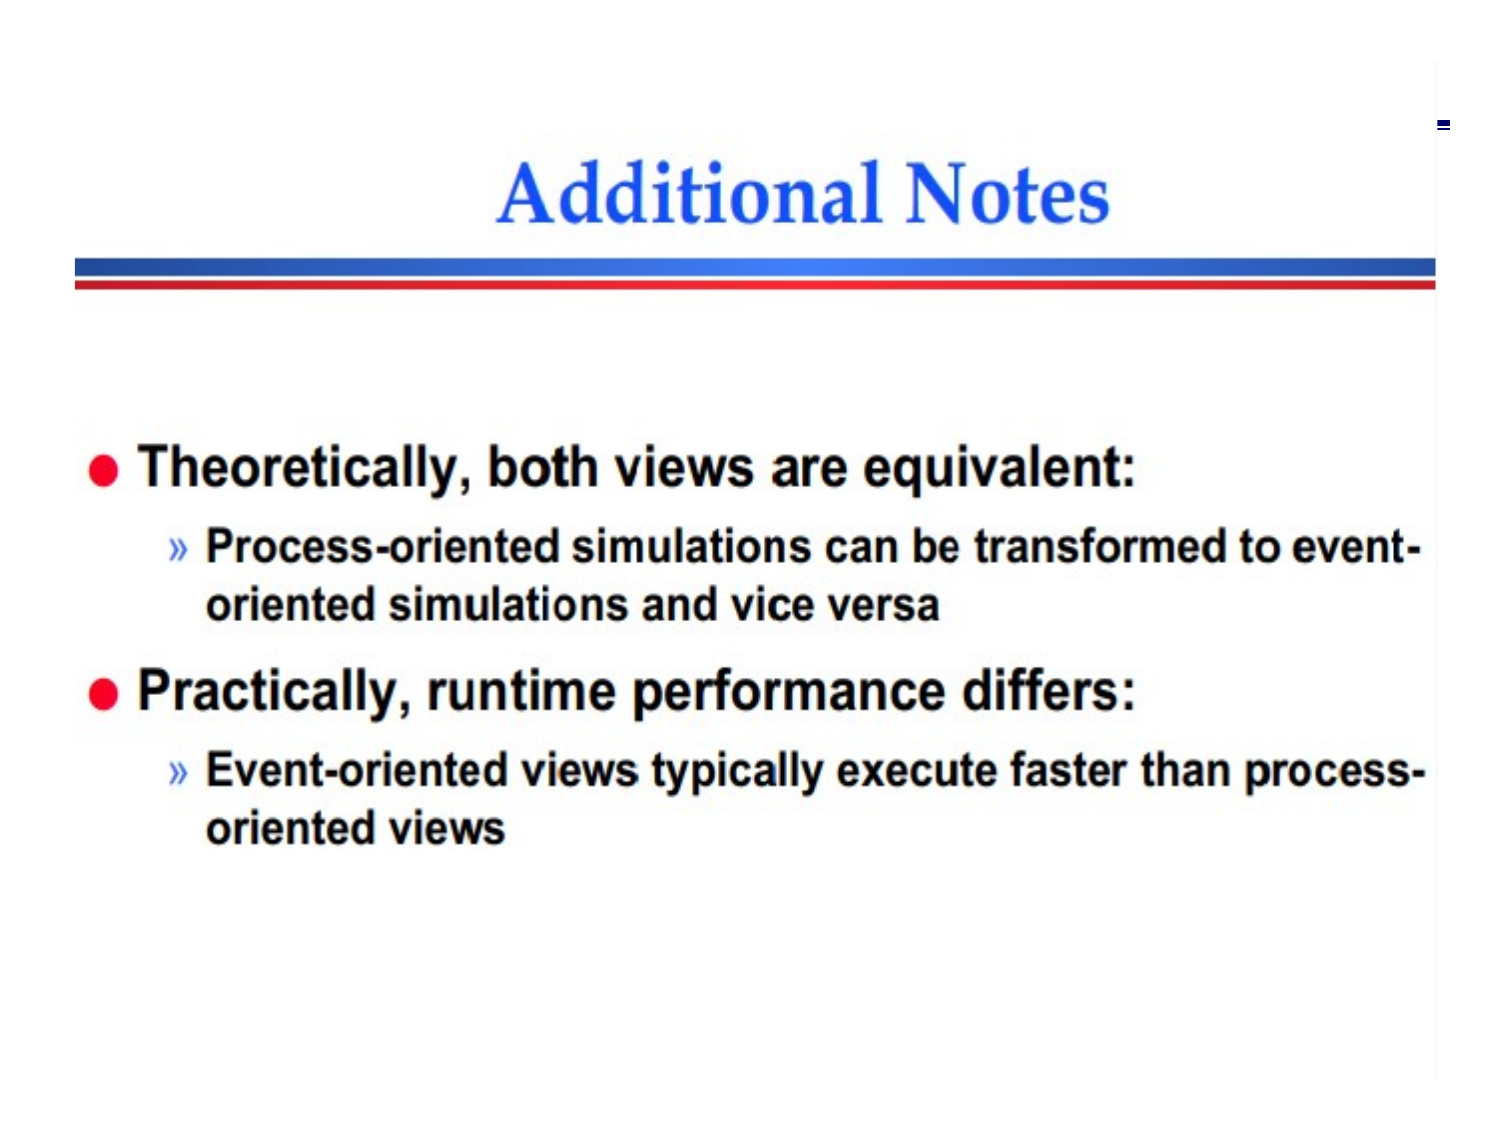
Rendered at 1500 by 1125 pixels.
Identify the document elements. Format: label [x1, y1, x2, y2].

text_box [74, 62, 1438, 1075]
